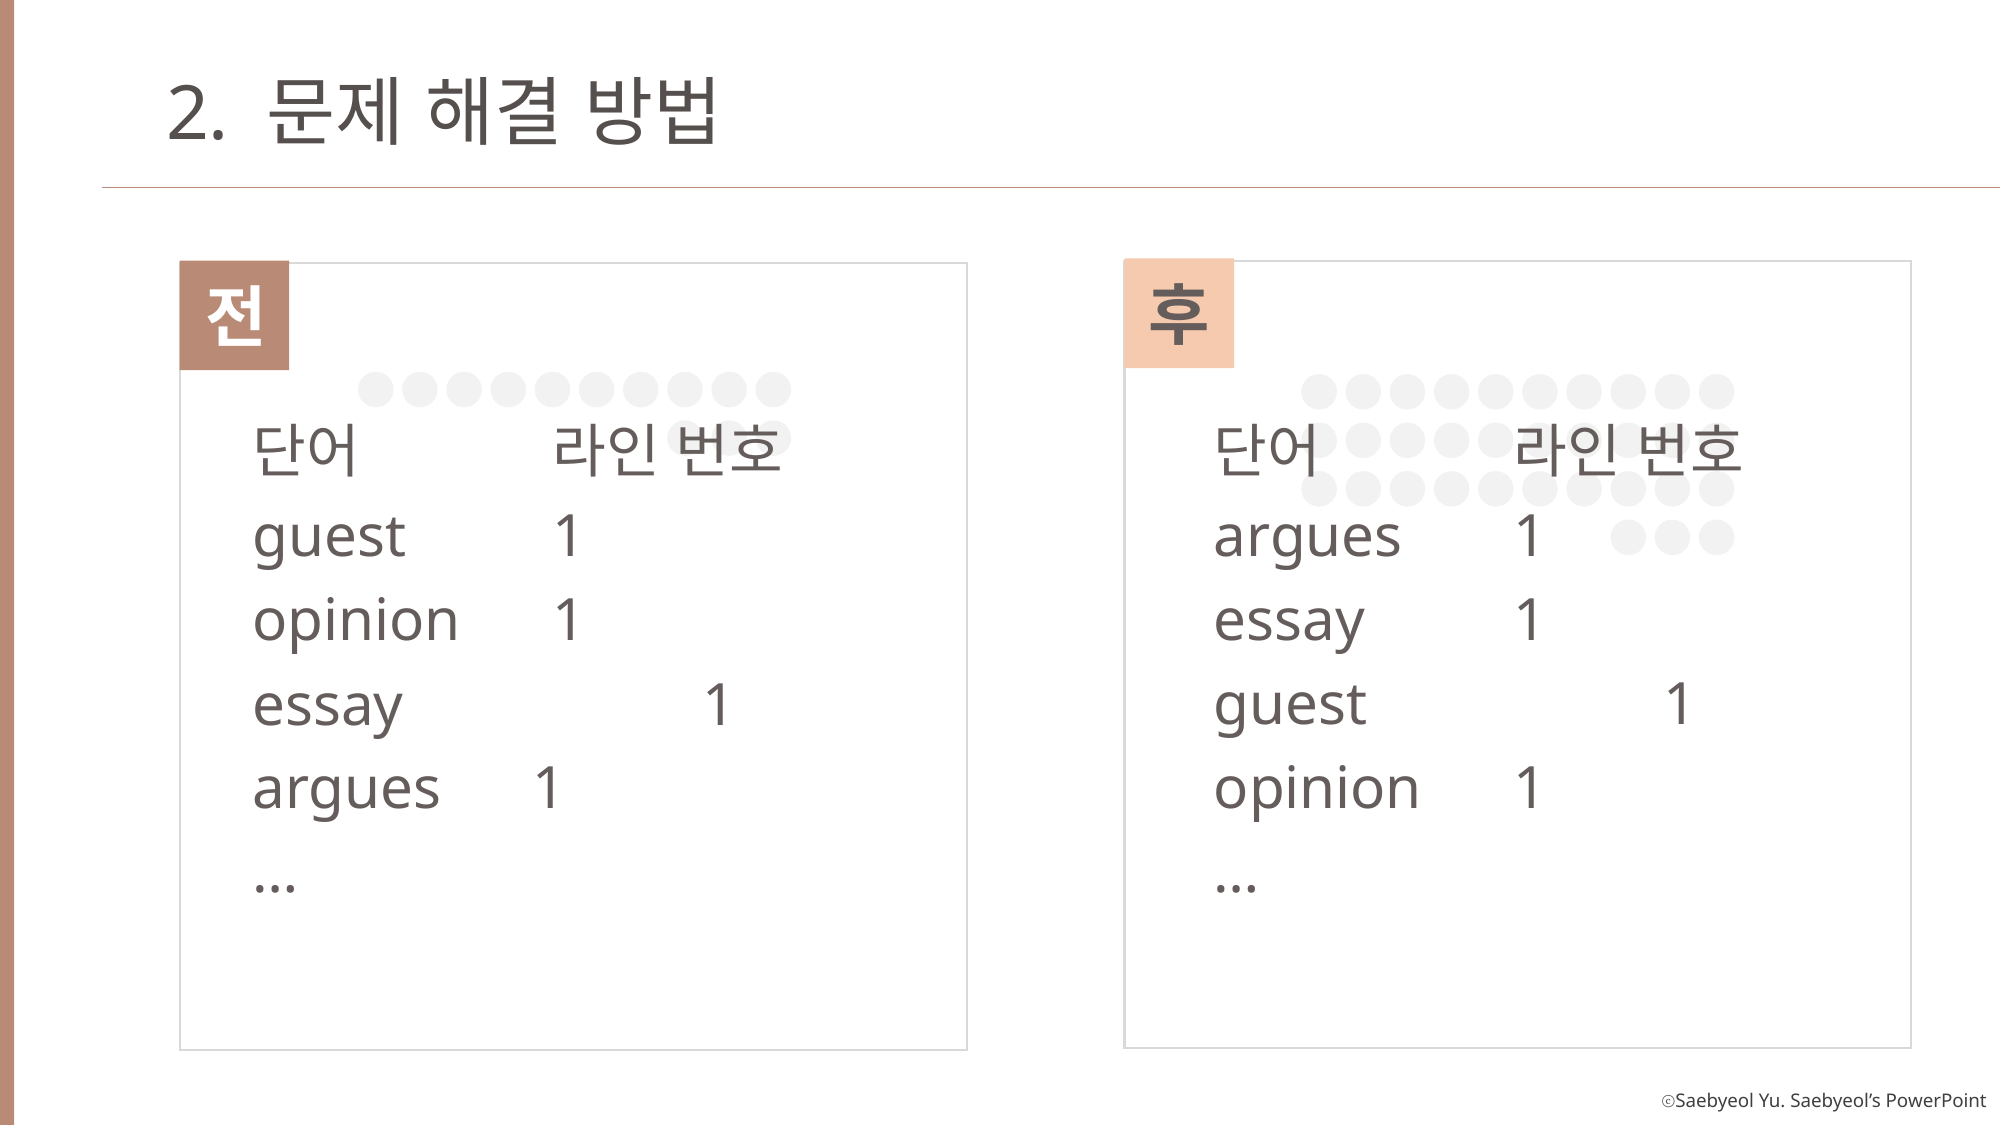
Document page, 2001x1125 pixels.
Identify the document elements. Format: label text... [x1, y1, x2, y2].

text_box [179, 260, 967, 1051]
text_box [1124, 258, 1912, 1049]
text_box [0, 0, 15, 1125]
text_box 2. 문제 해결 방법 [151, 57, 738, 163]
